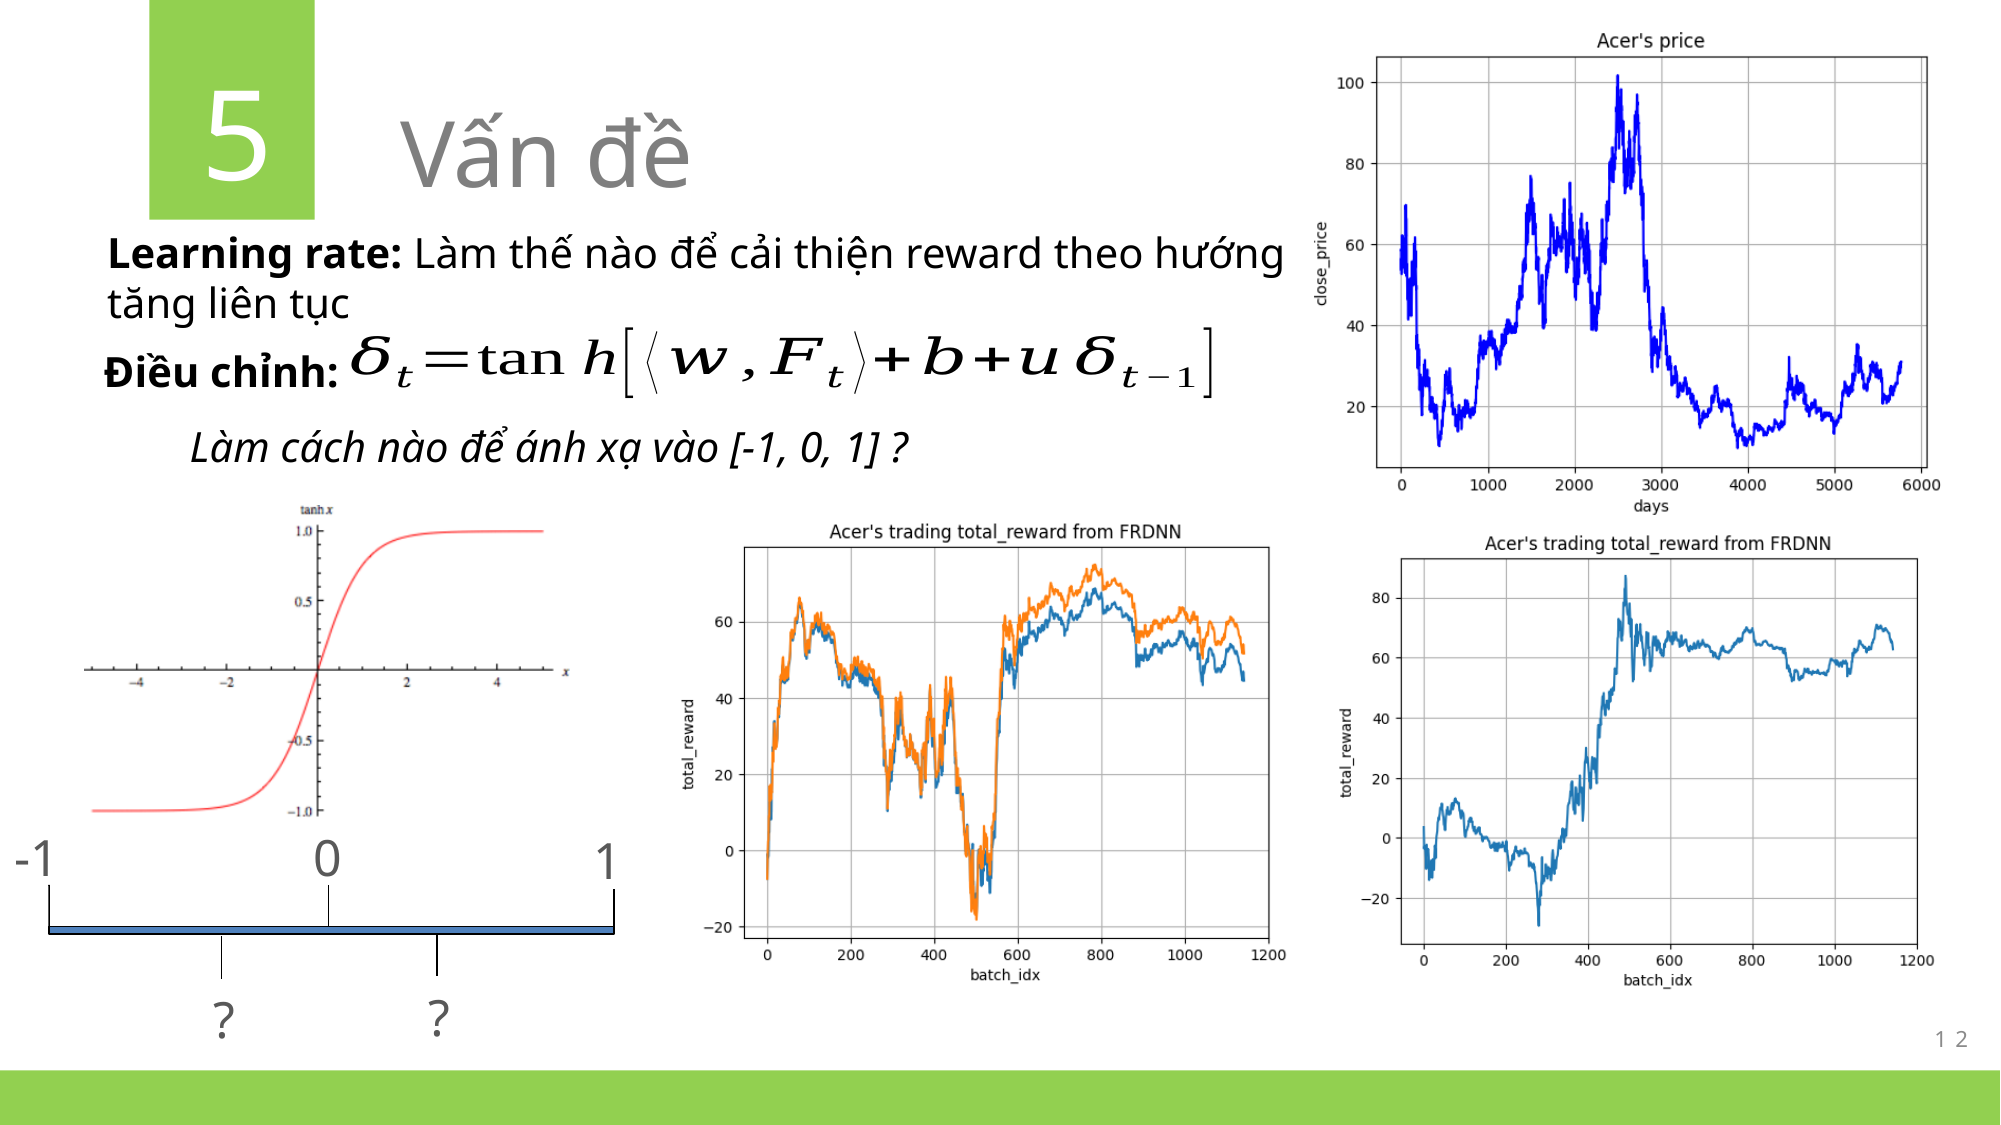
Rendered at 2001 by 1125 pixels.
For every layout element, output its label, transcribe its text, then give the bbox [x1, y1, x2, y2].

text_box Vấn đề [385, 88, 1298, 214]
text_box [52, 926, 610, 934]
text_box 1 [578, 821, 666, 897]
text_box [0, 1070, 2000, 1125]
text_box Điều chỉnh: [88, 338, 411, 403]
text_box [149, 0, 315, 219]
text_box ? [199, 981, 283, 1057]
picture [671, 512, 1297, 994]
text_box 5 [154, 48, 320, 213]
text_box -1 [0, 819, 99, 894]
text_box Learning rate: Làm thế nào để cải thiện reward theo hướng tăng liên tục [92, 219, 1298, 334]
text_box 0 [299, 826, 424, 894]
text_box Làm cách nào để ánh xạ vào [-1, 0, 1] ? [174, 413, 1298, 479]
picture [1303, 21, 1951, 999]
slide_number 12 [1516, 1010, 1984, 1071]
picture [83, 505, 571, 818]
text_box ? [413, 978, 497, 1054]
